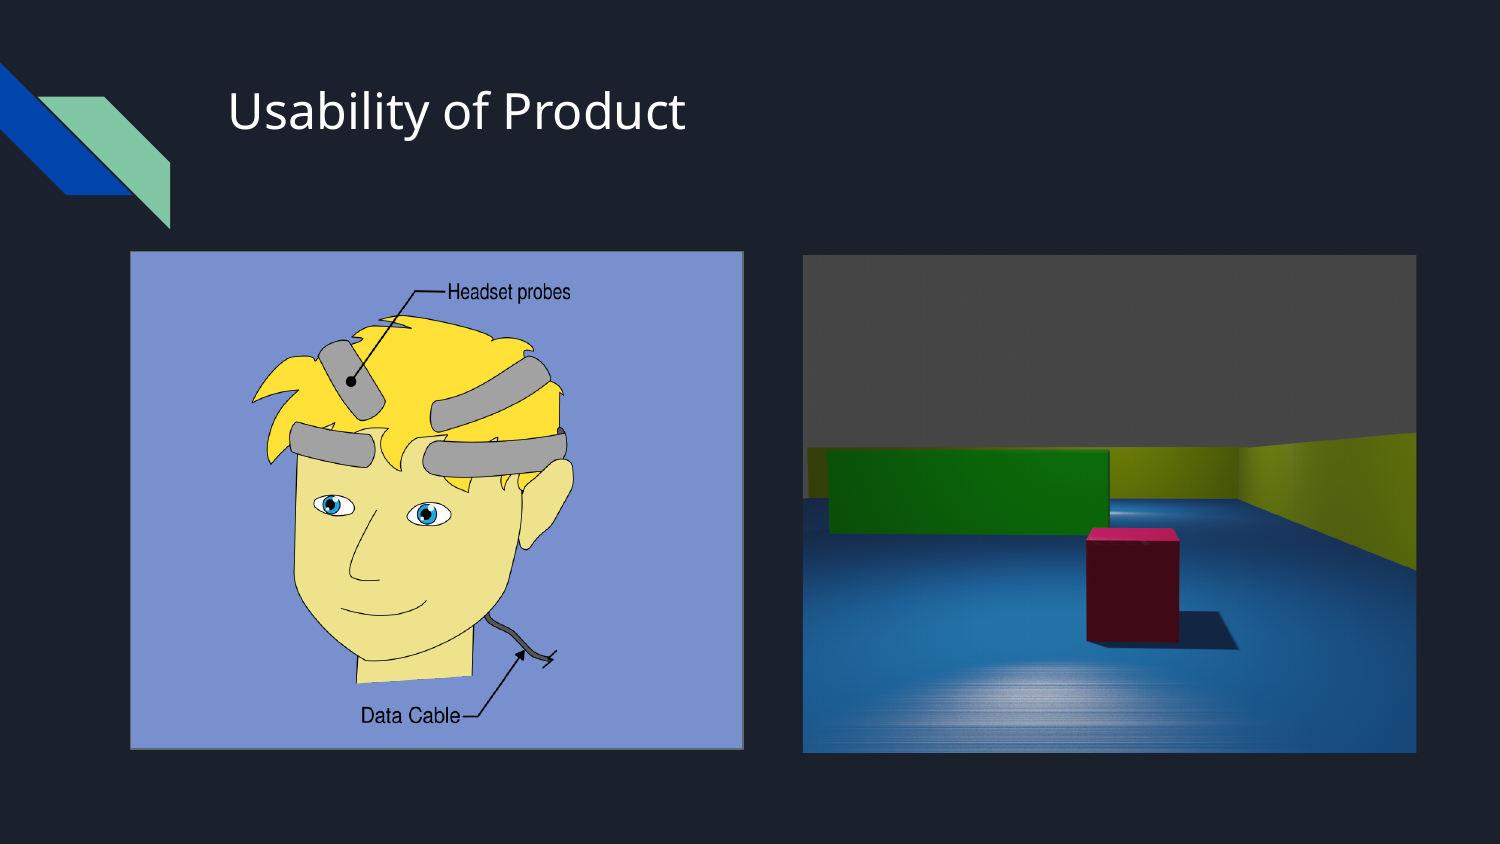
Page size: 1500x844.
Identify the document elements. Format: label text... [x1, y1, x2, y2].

picture [233, 261, 641, 740]
title Usability of Product [212, 64, 1368, 215]
picture [802, 254, 1417, 753]
text_box [130, 251, 744, 749]
